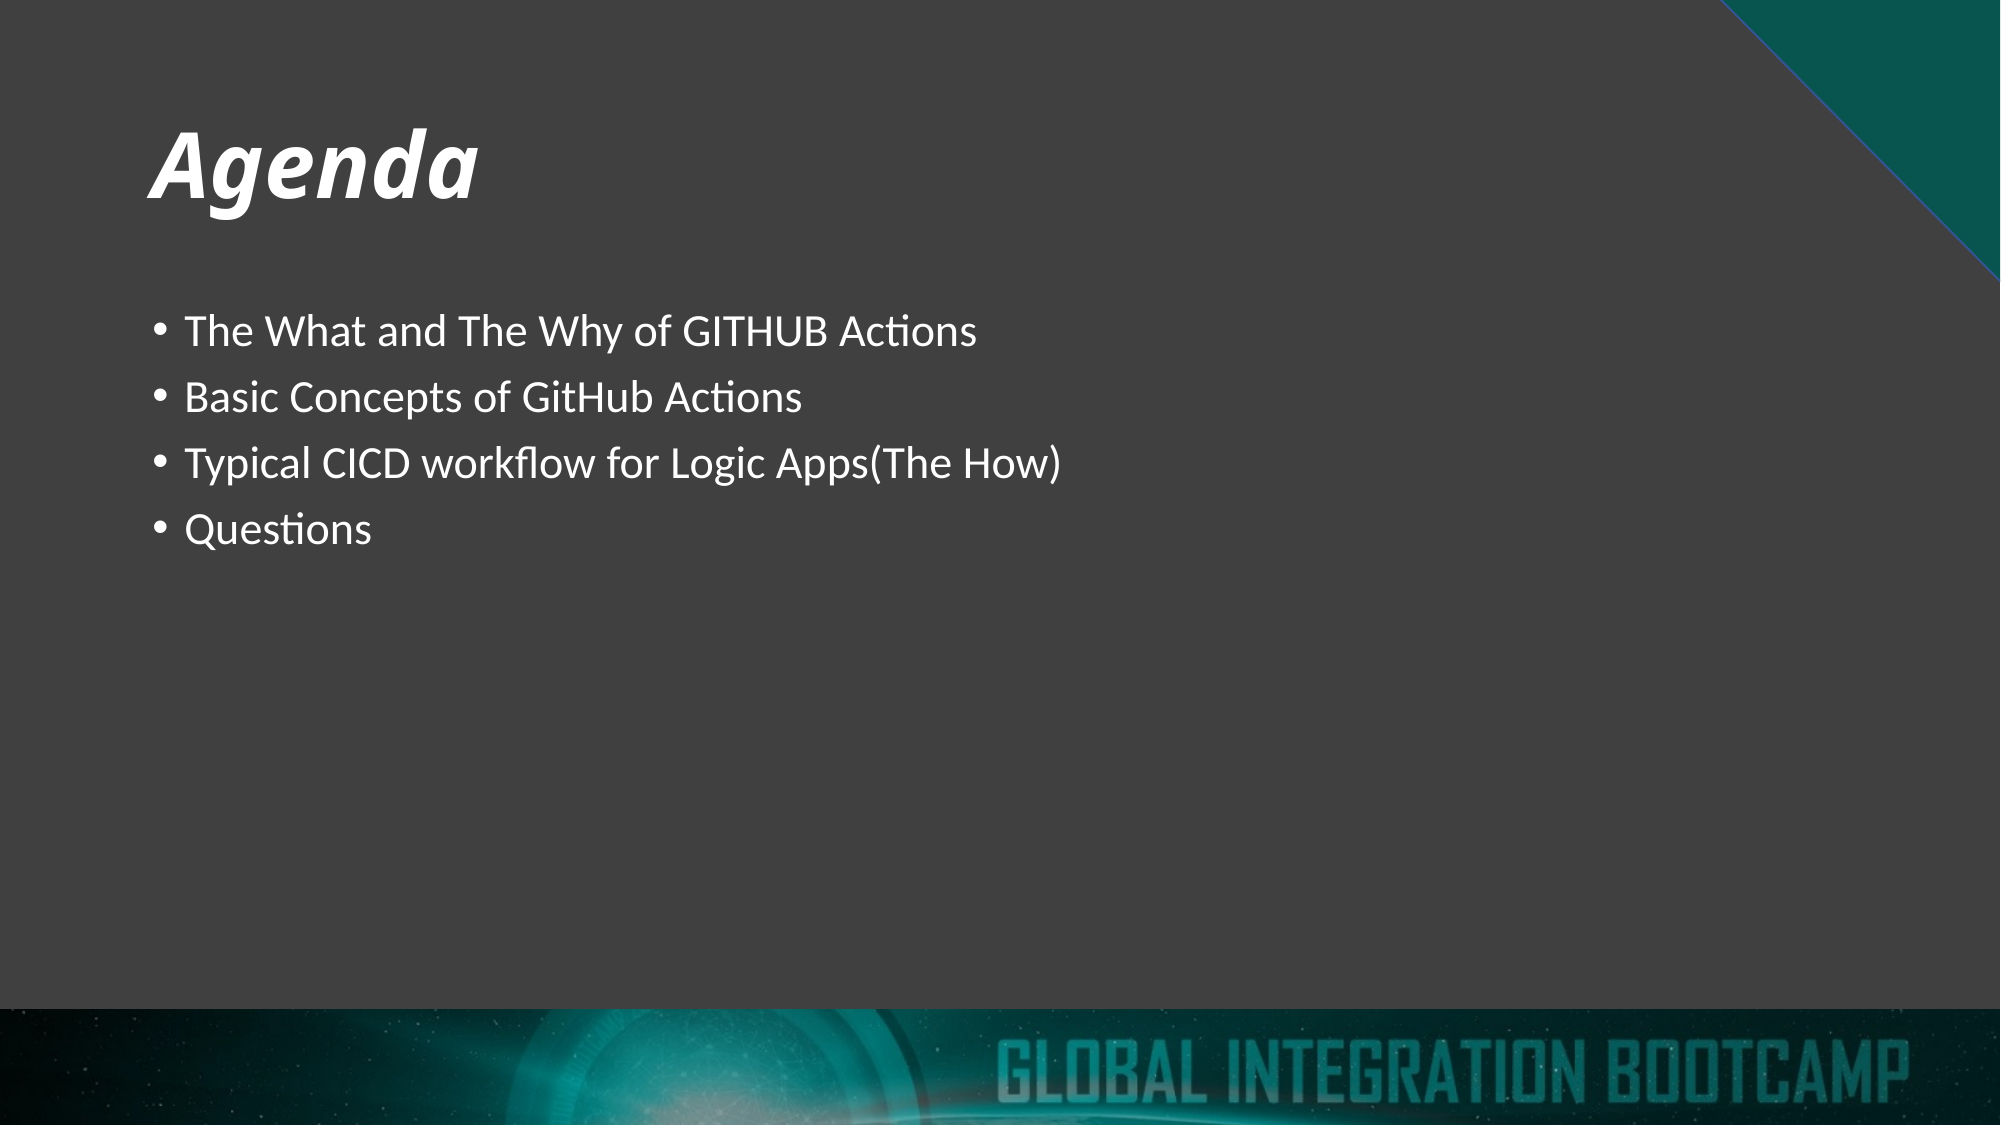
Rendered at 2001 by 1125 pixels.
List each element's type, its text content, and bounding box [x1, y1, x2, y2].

picture [0, 1009, 2000, 1125]
title Agenda [137, 59, 1863, 278]
list The What and The Why of GITHUB Actions Basic Concepts of GitHub Actions Typical CICD workflow for Logic Apps(The How) Questions [137, 299, 1863, 563]
